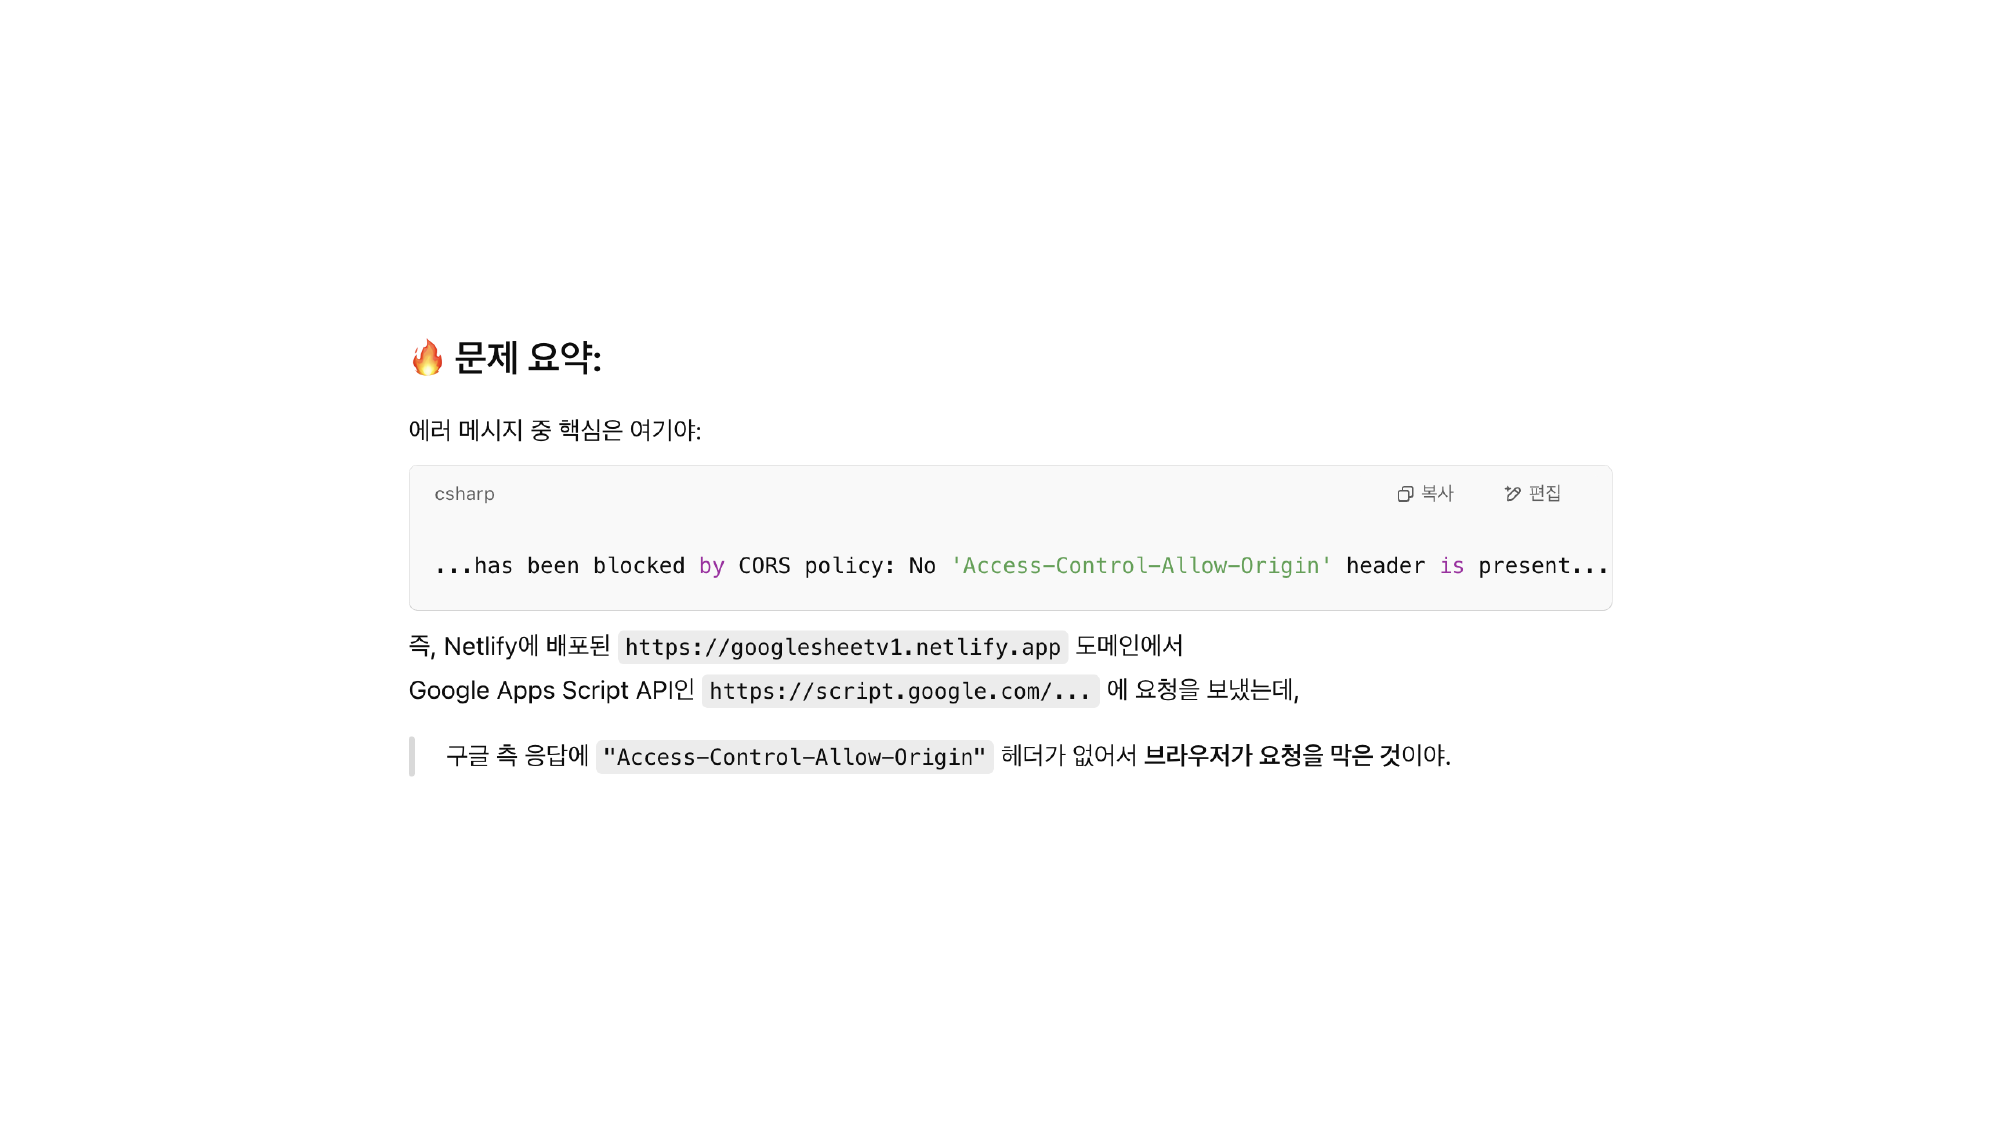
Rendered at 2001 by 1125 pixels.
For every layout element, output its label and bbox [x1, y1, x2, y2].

picture [362, 301, 1638, 824]
